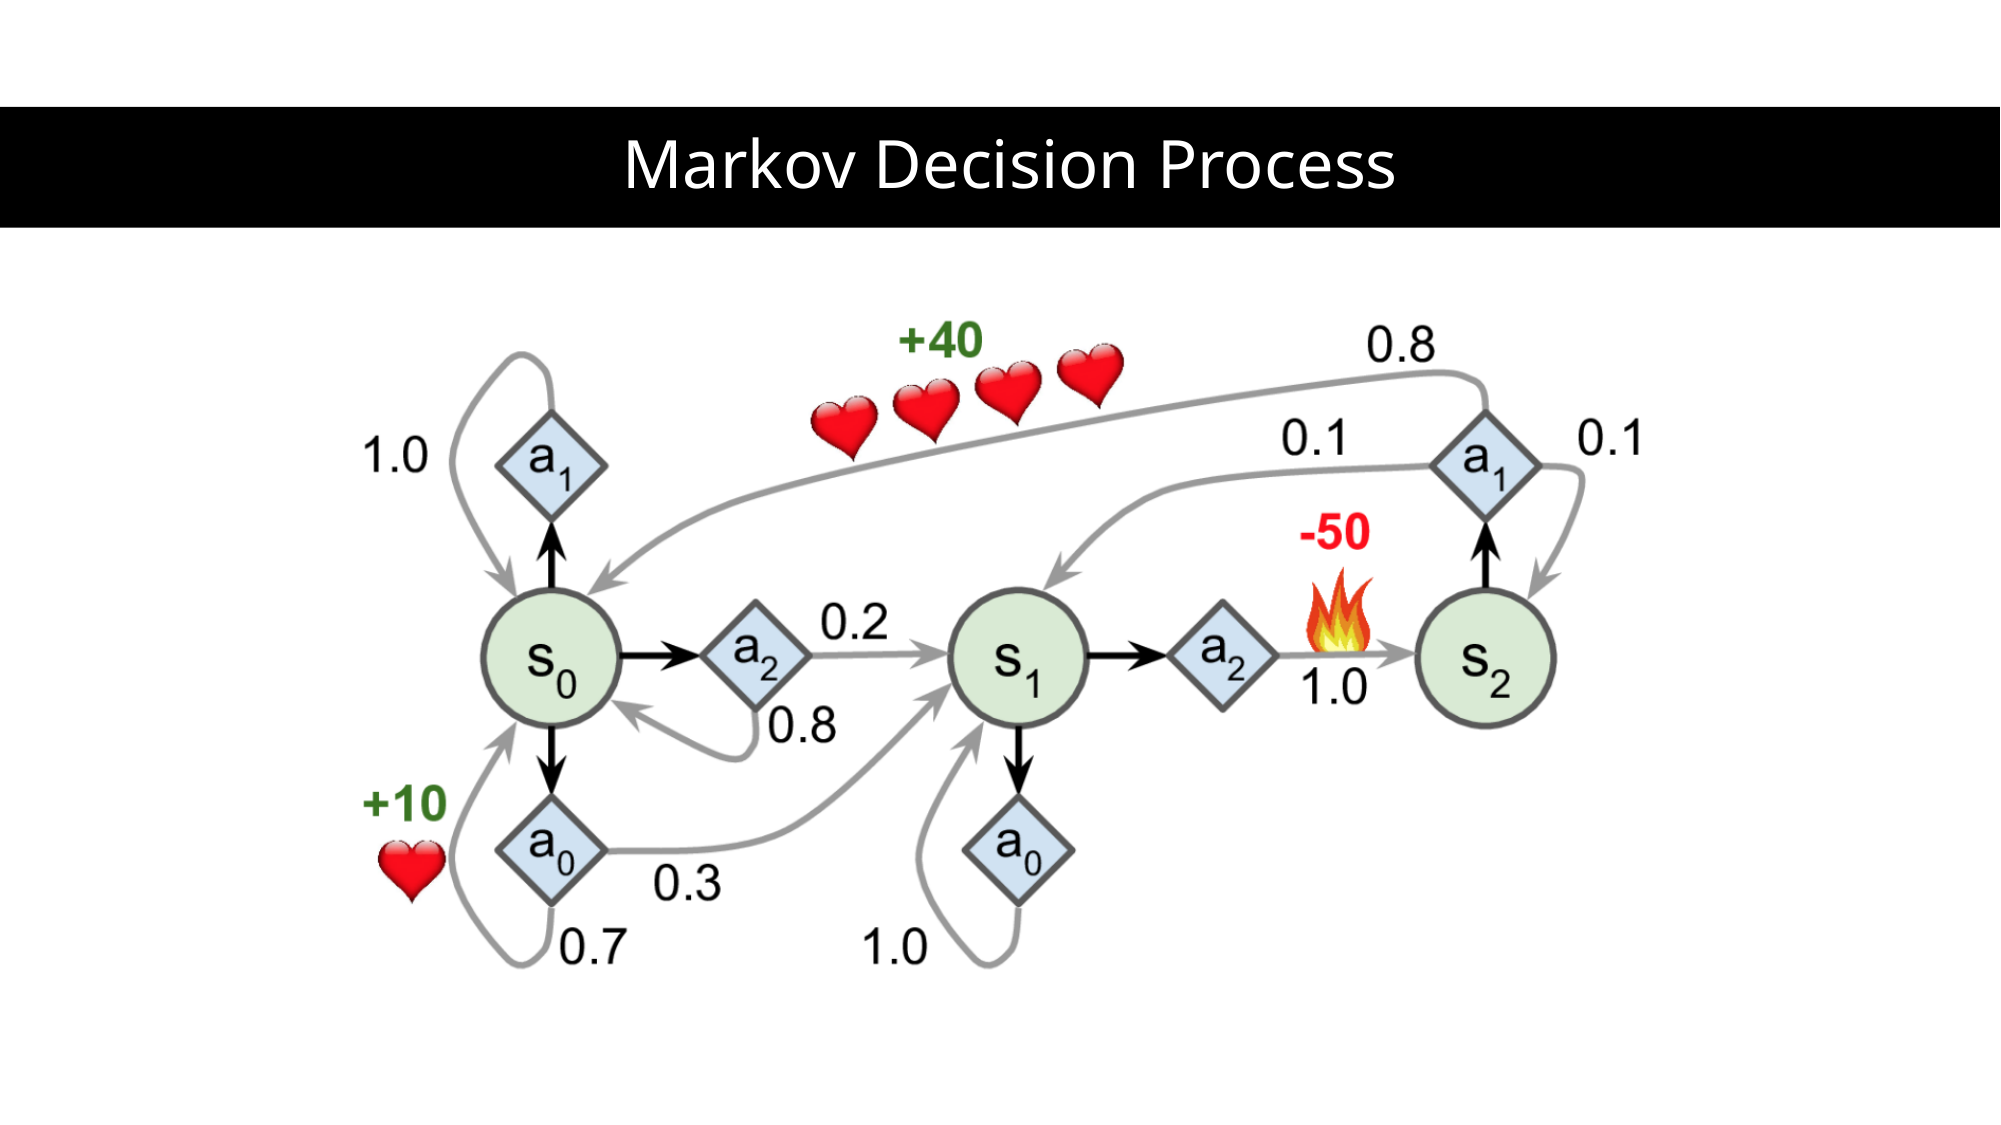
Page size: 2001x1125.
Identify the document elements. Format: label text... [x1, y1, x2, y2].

picture [306, 274, 1694, 996]
title Markov Decision Process [91, 105, 1931, 228]
text_box [0, 106, 2000, 229]
